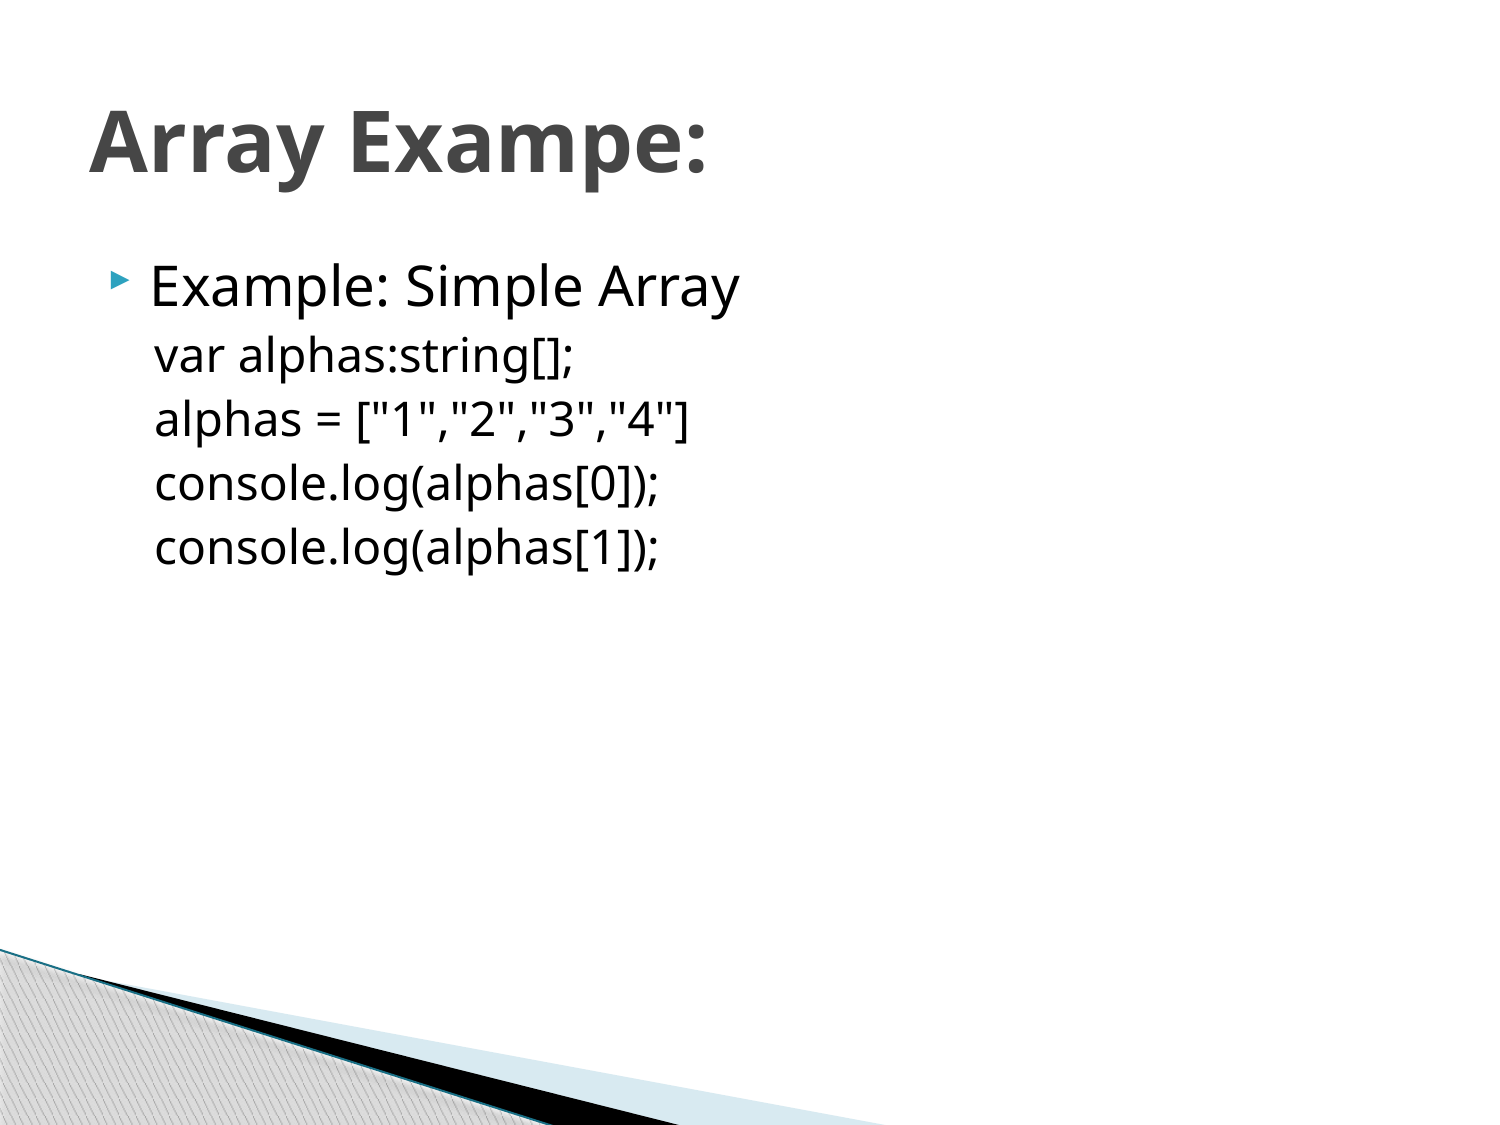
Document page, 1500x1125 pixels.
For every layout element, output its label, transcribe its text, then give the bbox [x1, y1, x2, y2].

title Array Exampe: [75, 45, 1425, 233]
list Example: Simple Array var alphas:string[]; alphas = ["1","2","3","4"] console.log(alphas[0]); console.log(alphas[1]); [75, 243, 1425, 986]
